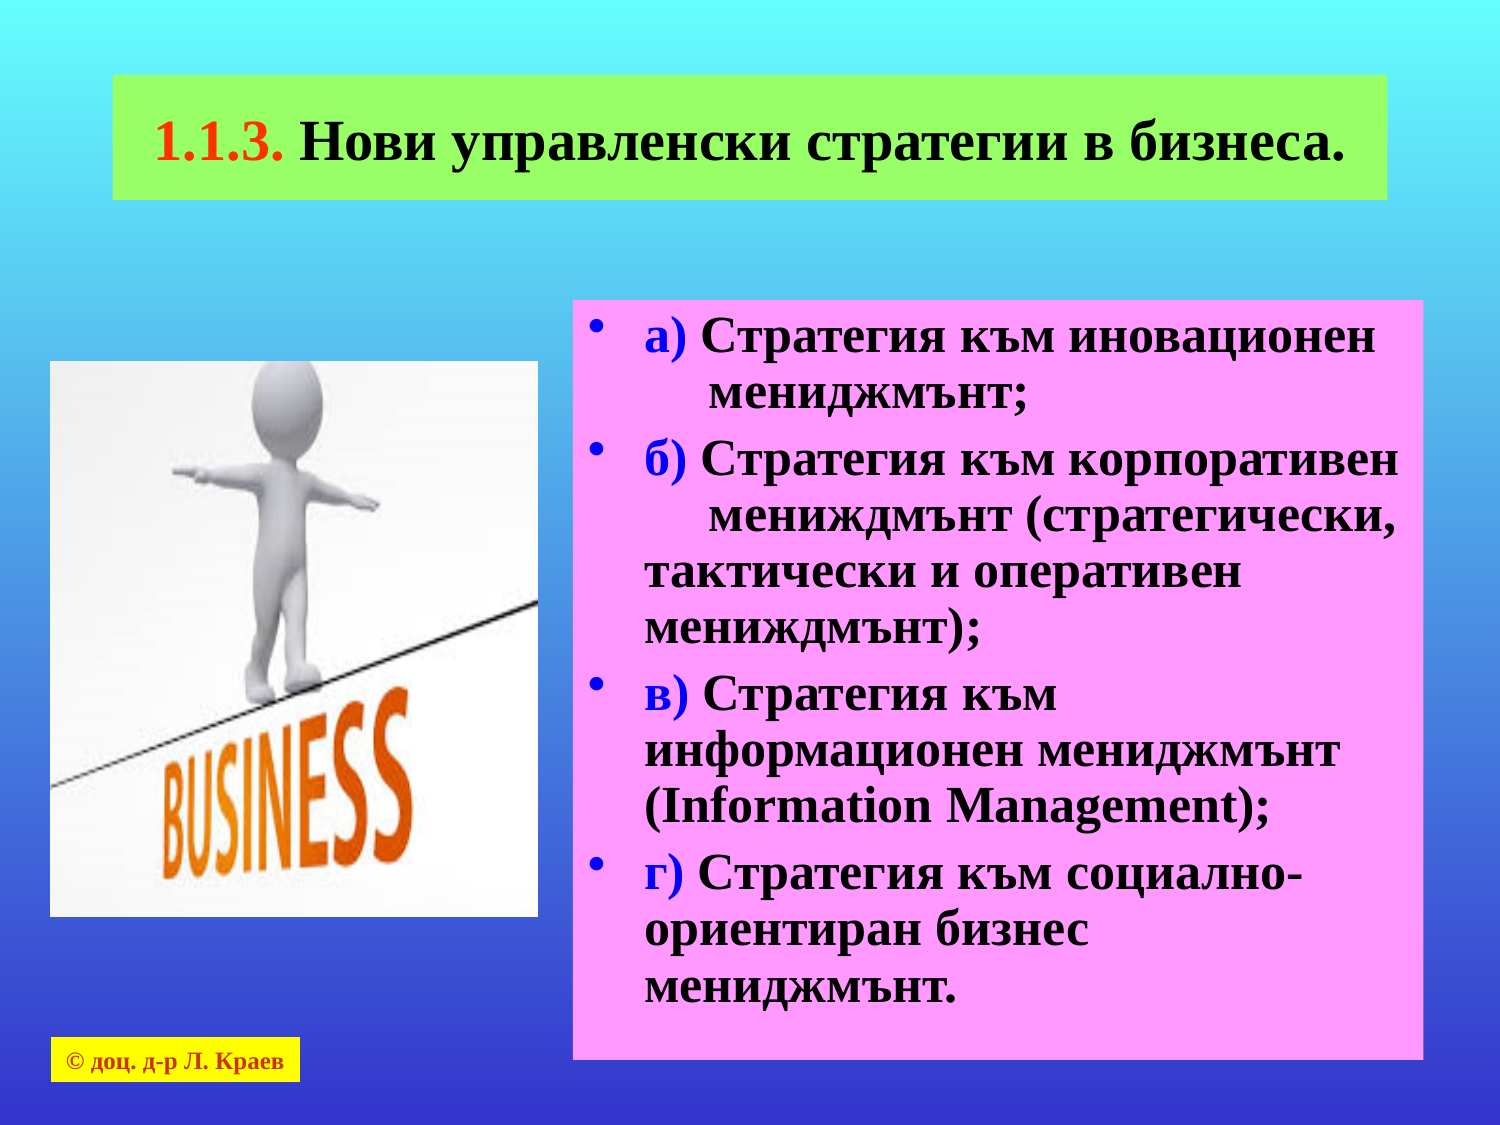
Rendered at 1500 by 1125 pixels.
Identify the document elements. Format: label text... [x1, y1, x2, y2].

title 1.1.3. Нови управленски стратегии в бизнеса. [112, 75, 1388, 200]
list а) Стратегия към иновационен мениджмънт; б) Стратегия към корпоративен мениждмънт (стратегически, тактически и оперативен мениждмънт); в) Стратегия към информационен мениджмънт (Information Management); г) Стратегия към социално-ориентиран бизнес мениджмънт. [572, 299, 1424, 1060]
text_box © доц. д-р Л. Краев [51, 1037, 300, 1082]
picture [49, 361, 538, 918]
